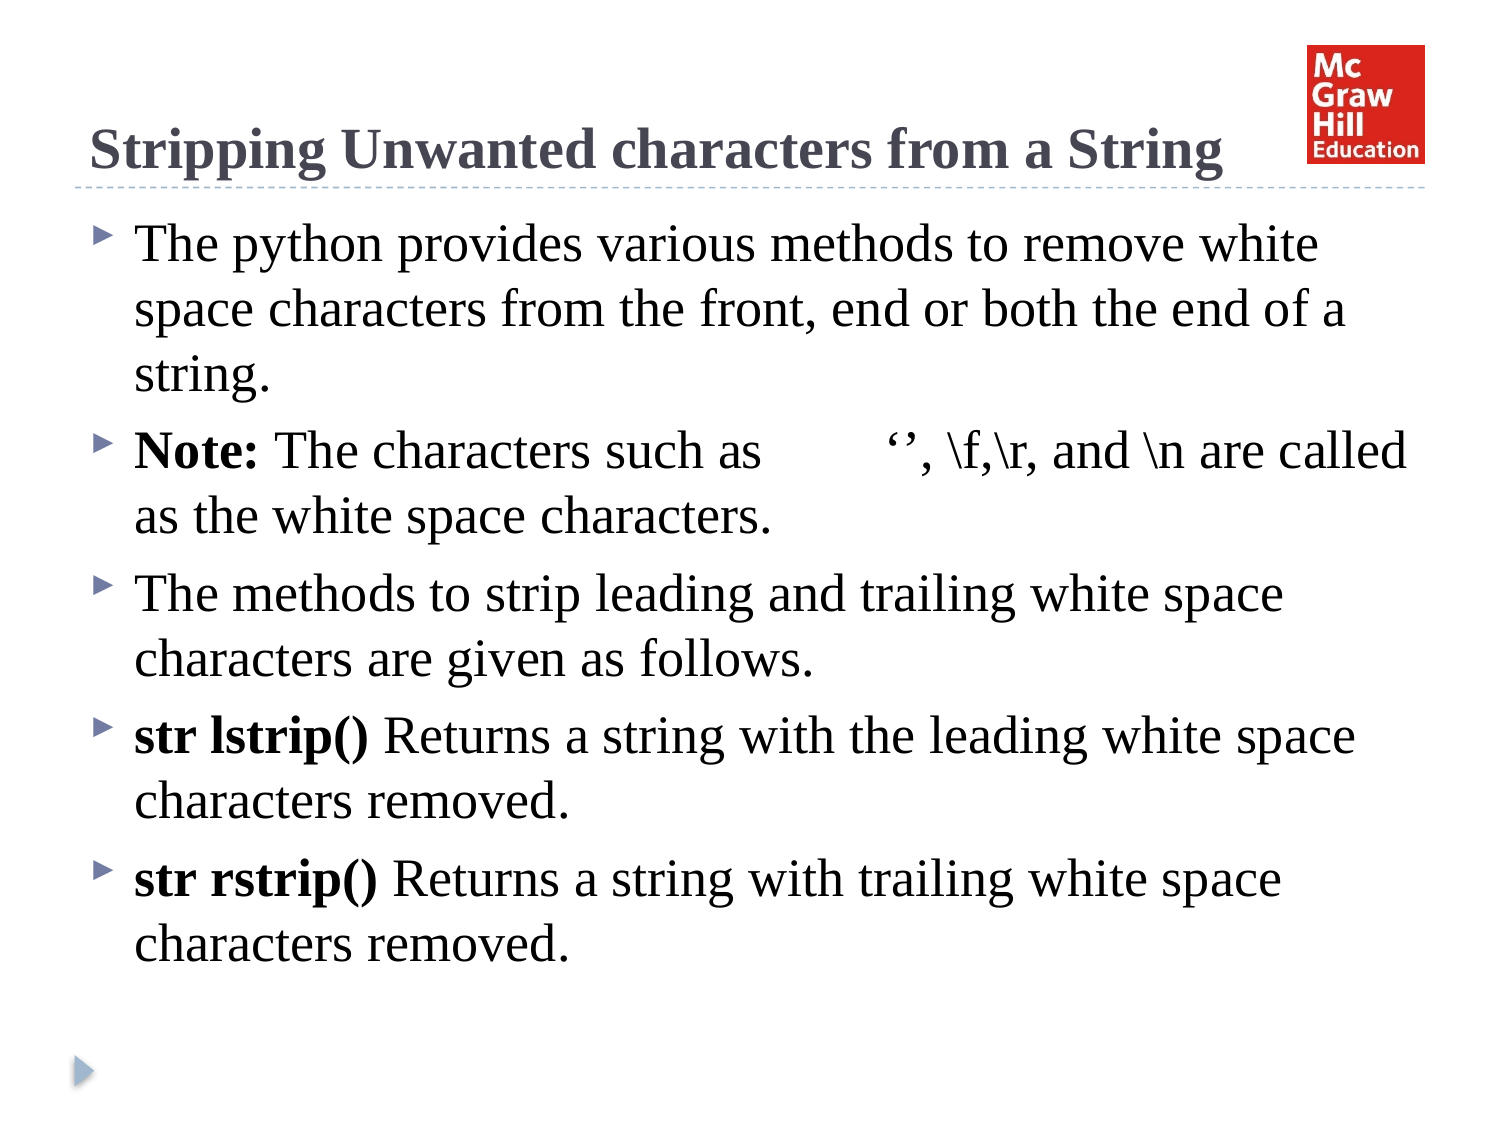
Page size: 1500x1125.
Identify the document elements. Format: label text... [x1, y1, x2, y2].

list The python provides various methods to remove white space characters from the front, end or both the end of a string. Note: The characters such as ‘’, \f,\r, and \n are called as the white space characters. The methods to strip leading and trailing white space characters are given as follows. str lstrip() Returns a string with the leading white space characters removed. str rstrip() Returns a string with trailing white space characters removed. [75, 200, 1425, 1010]
title Stripping Unwanted characters from a String [75, 24, 1425, 188]
